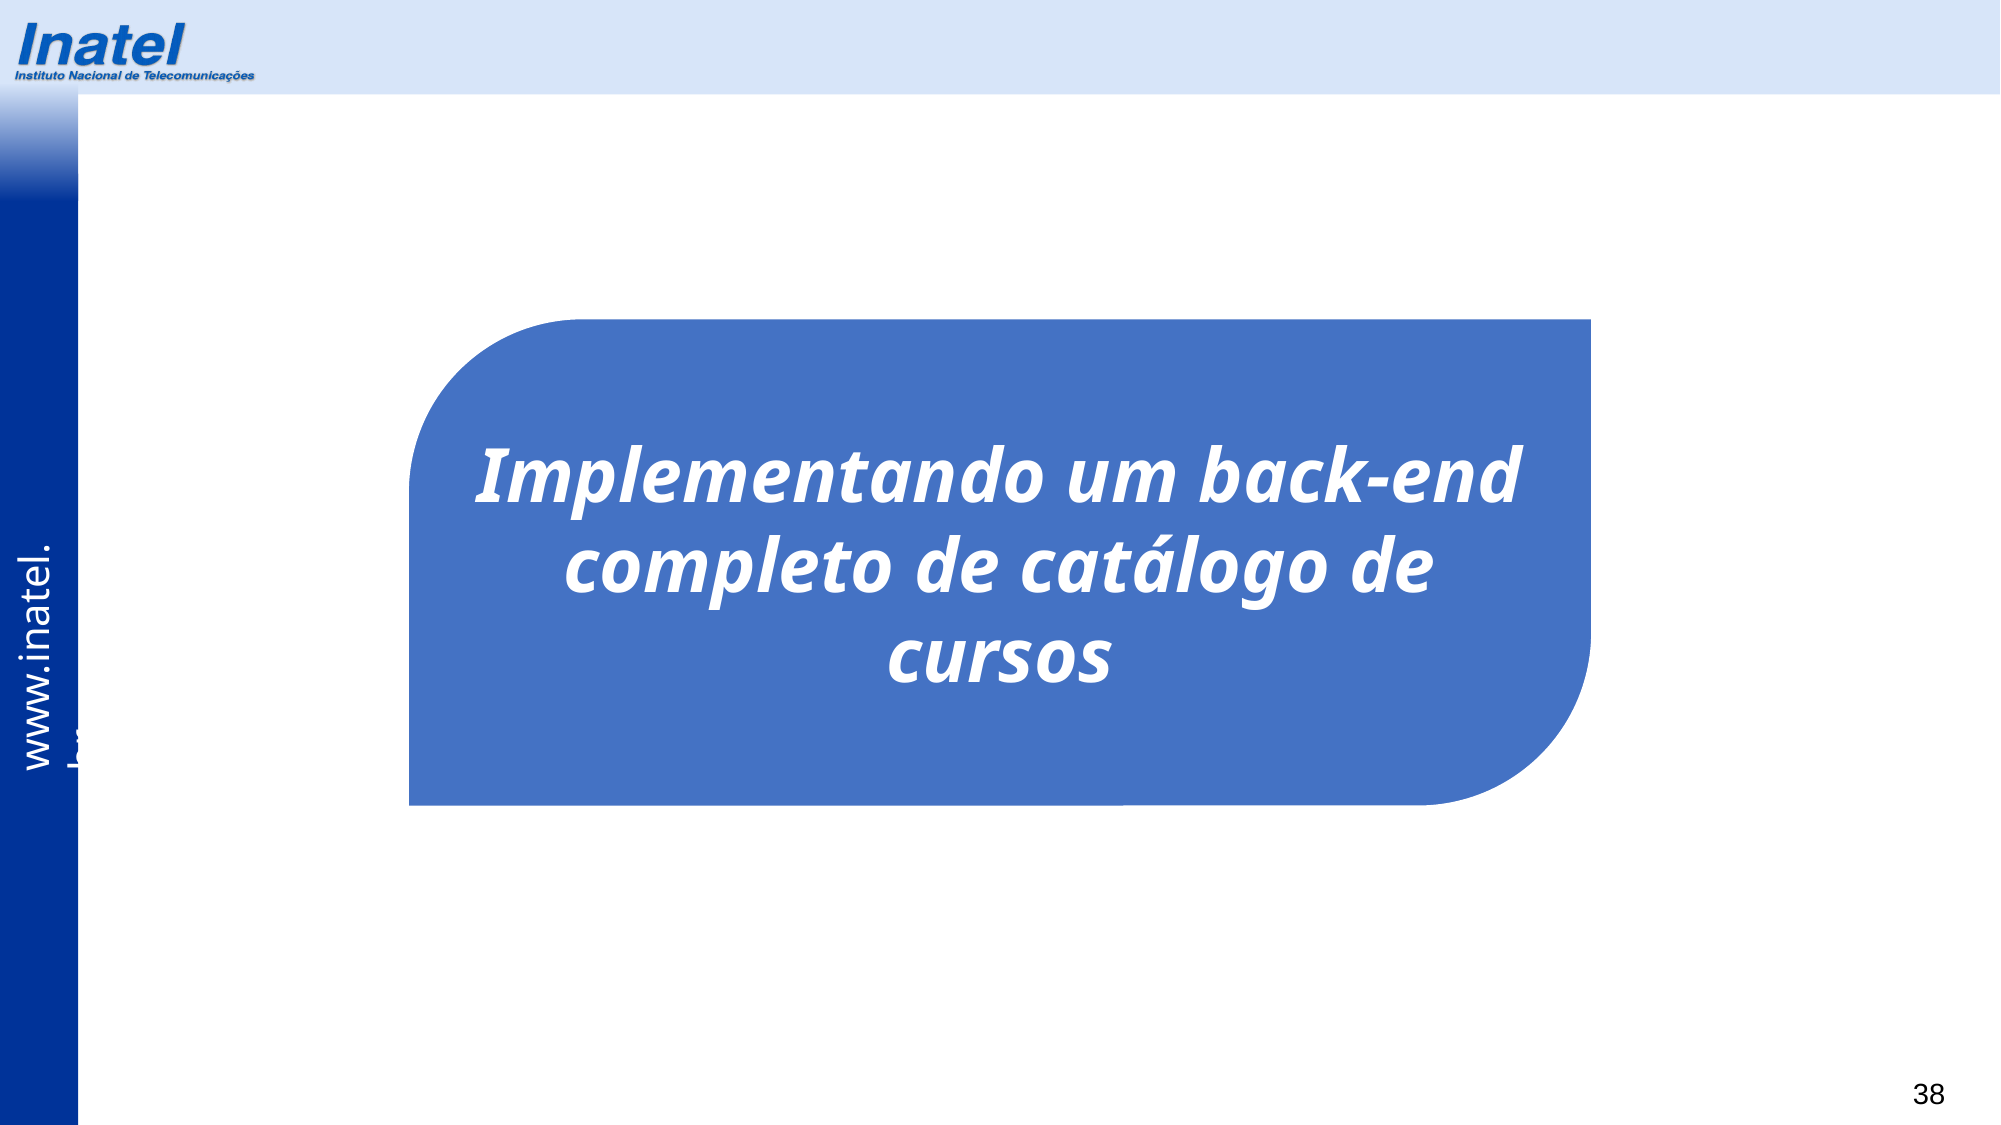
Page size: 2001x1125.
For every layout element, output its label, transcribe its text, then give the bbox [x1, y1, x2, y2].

text_box Implementando um back-end completo de catálogo de cursos [405, 316, 1595, 809]
picture [12, 20, 258, 85]
